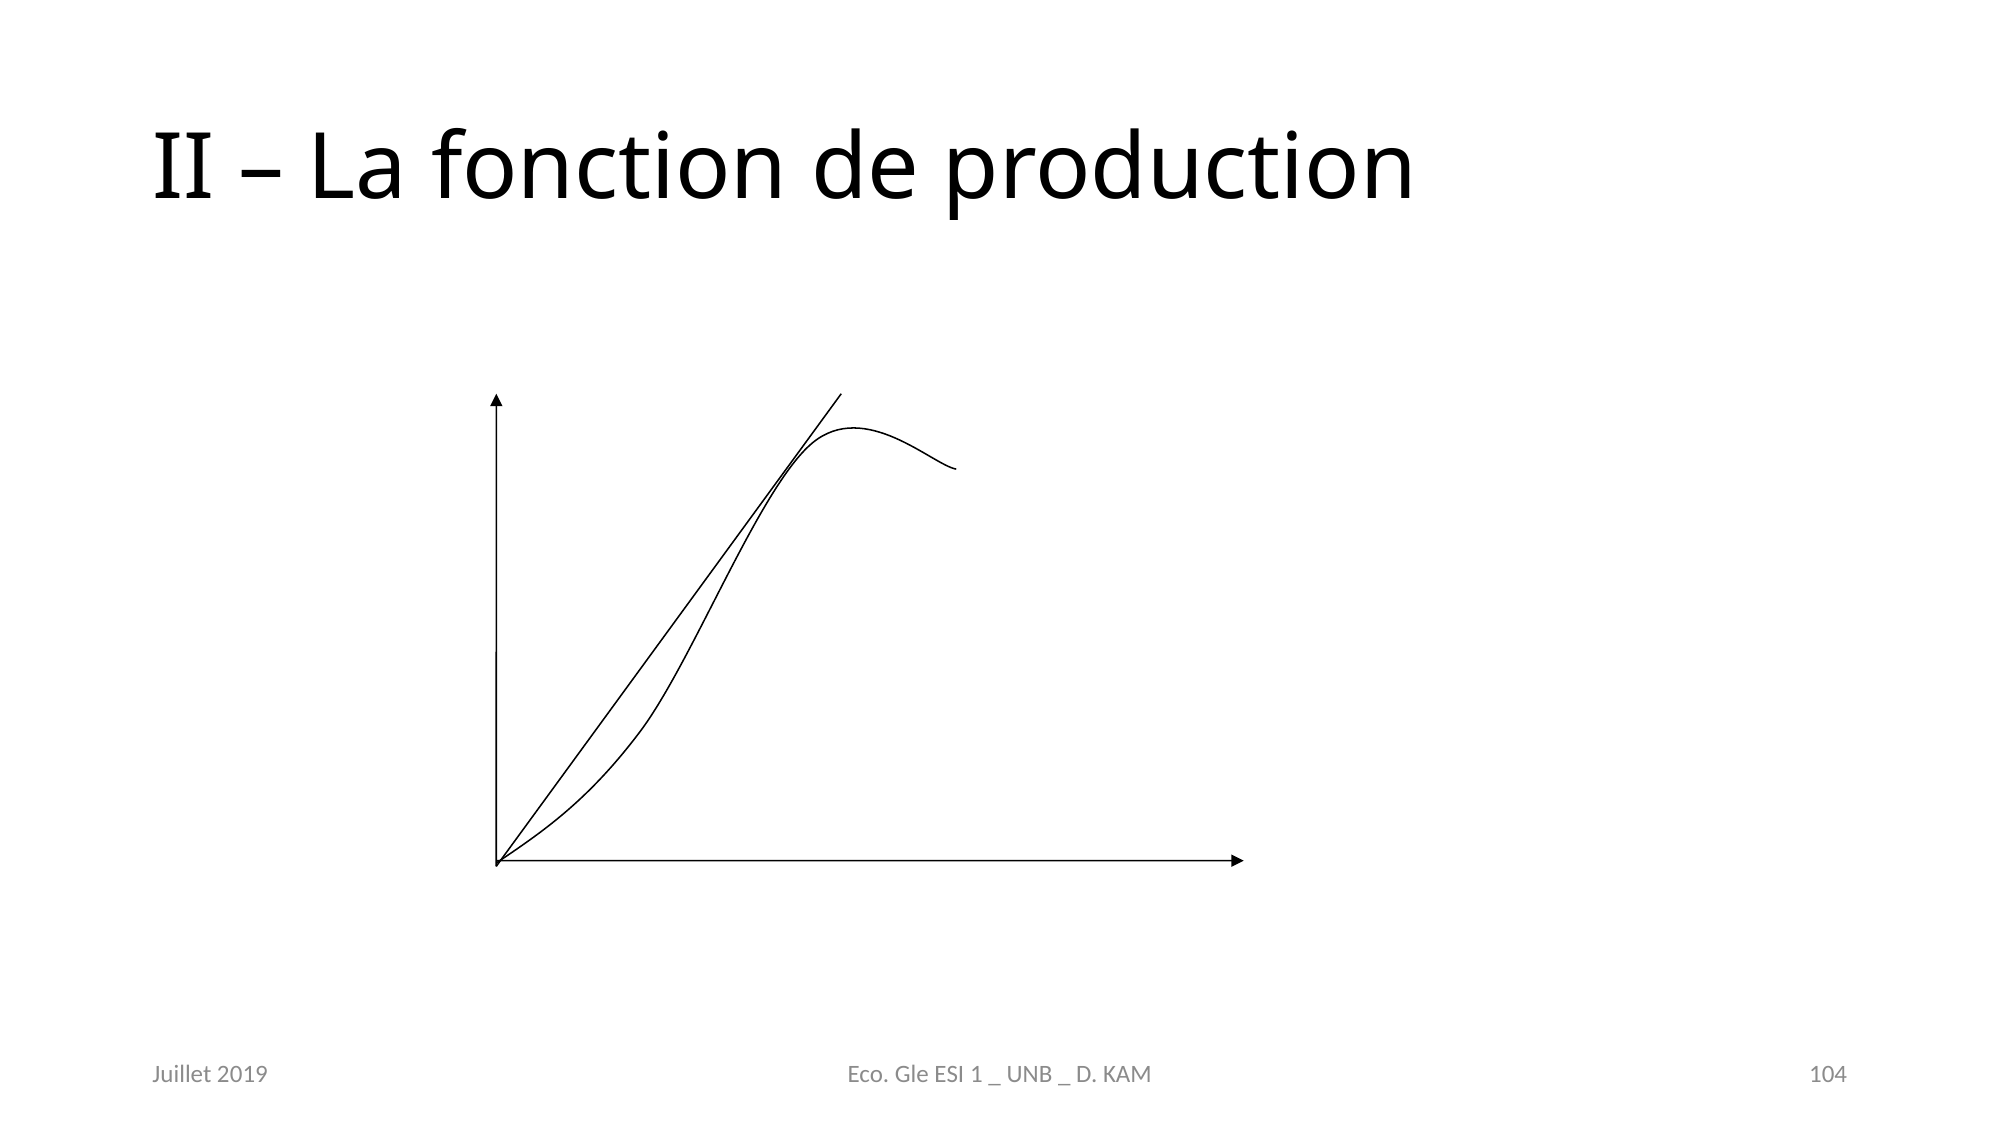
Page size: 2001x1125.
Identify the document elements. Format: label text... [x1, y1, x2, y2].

footer Eco. Gle ESI 1 _ UNB _ D. KAM [662, 1042, 1338, 1103]
slide_number 104 [1412, 1042, 1863, 1103]
title II – La fonction de production [137, 59, 1863, 278]
slide_number Juillet 2019 [137, 1042, 588, 1103]
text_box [496, 393, 1244, 867]
